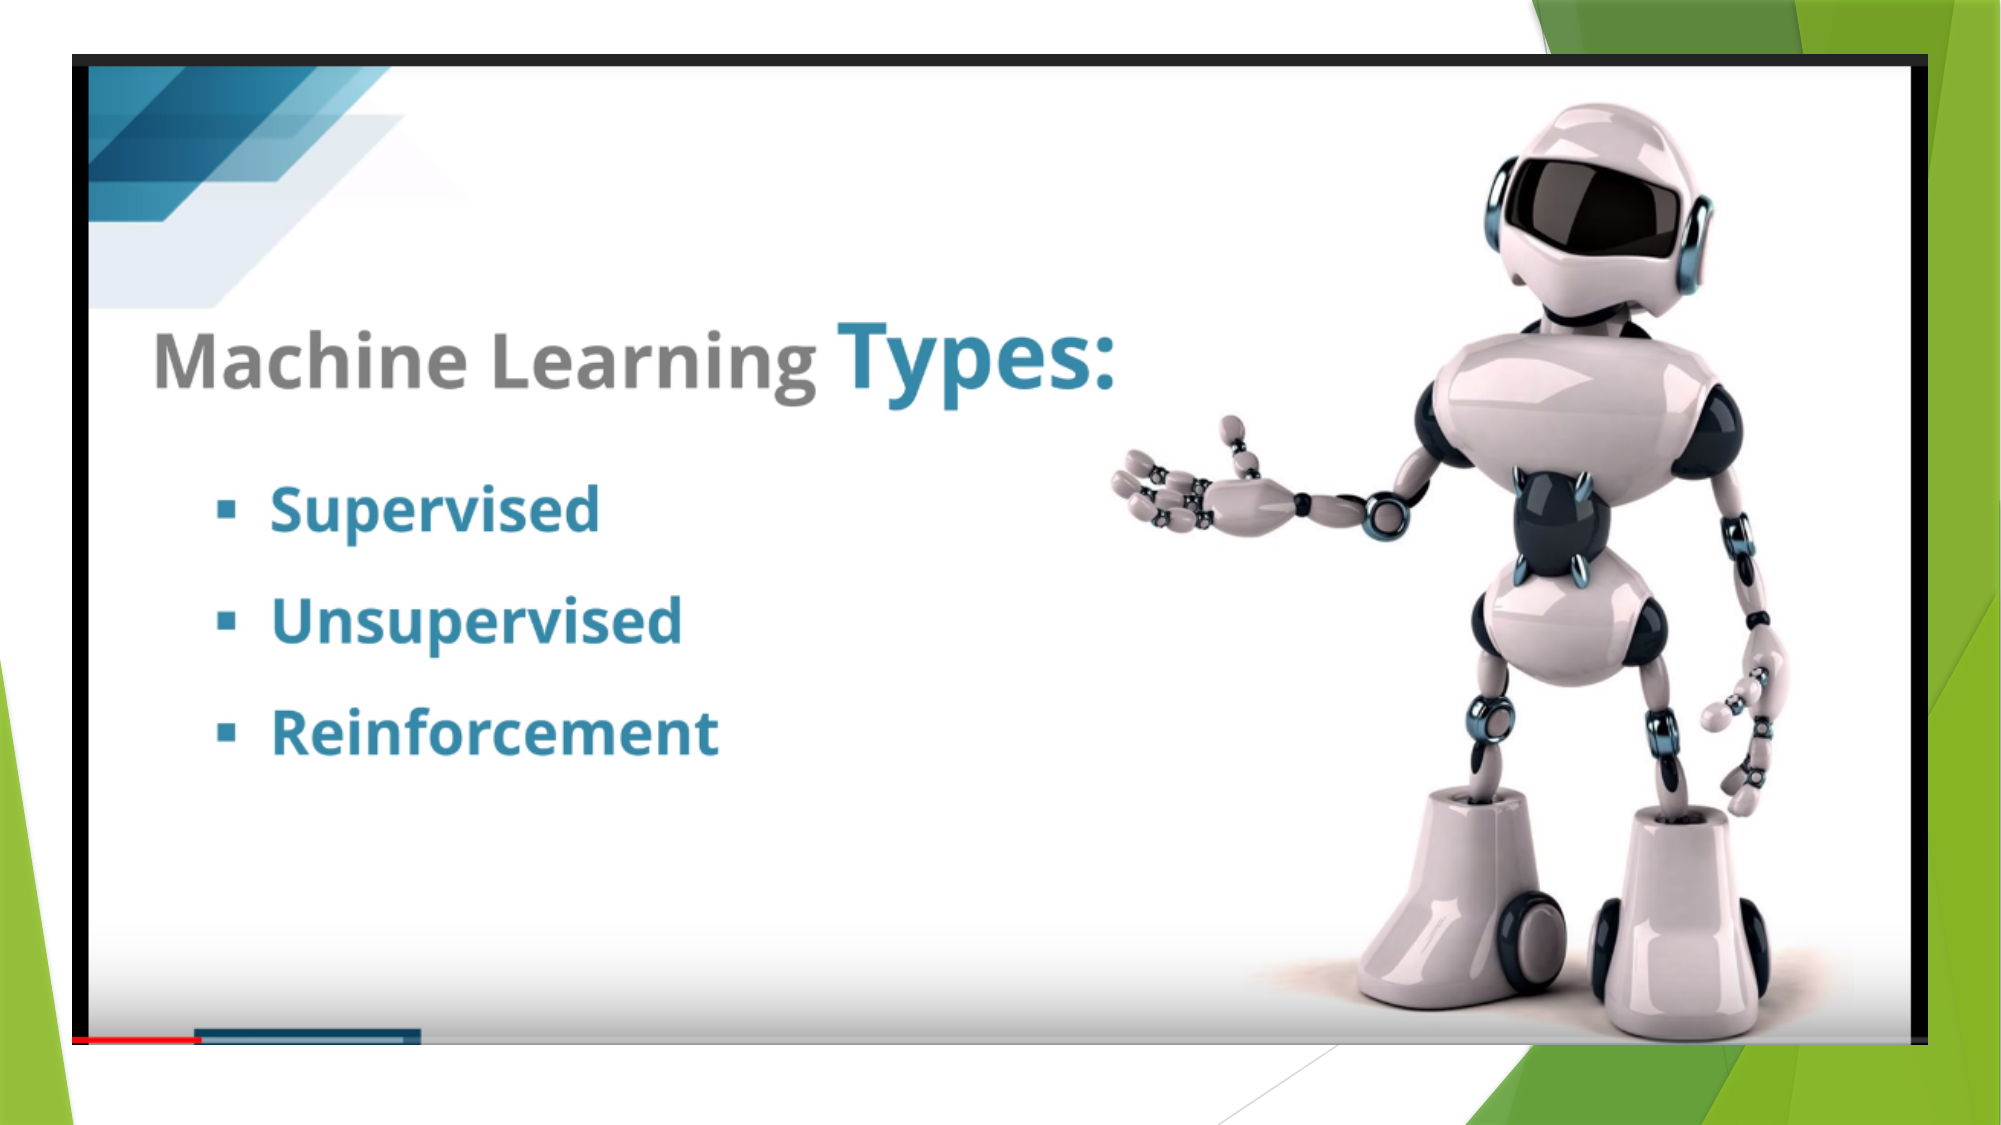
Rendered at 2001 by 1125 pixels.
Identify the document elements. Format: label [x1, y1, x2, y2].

picture [71, 53, 1929, 1046]
